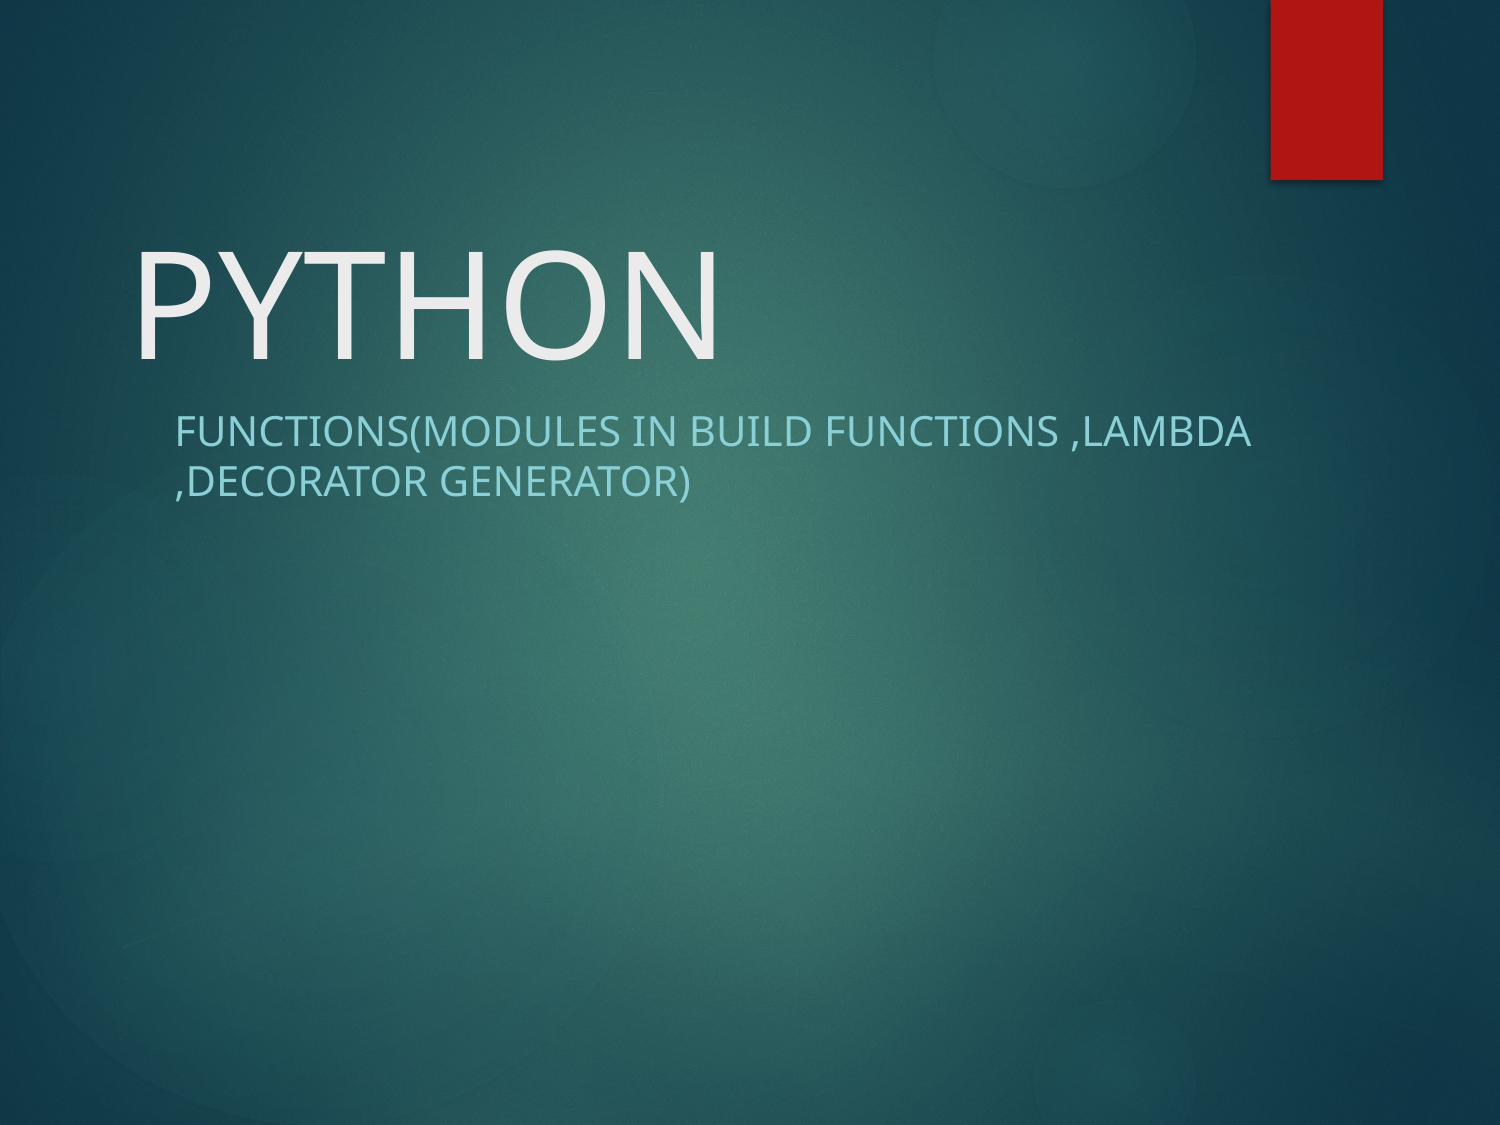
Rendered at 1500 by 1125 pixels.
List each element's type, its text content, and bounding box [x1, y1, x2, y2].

subtitle FUNCTIONS(MODULES IN BUILD FUNCTIONS ,LAMBDA ,DECORATOR GENERATOR) [159, 397, 1275, 776]
title PYTHON [112, 137, 1388, 398]
